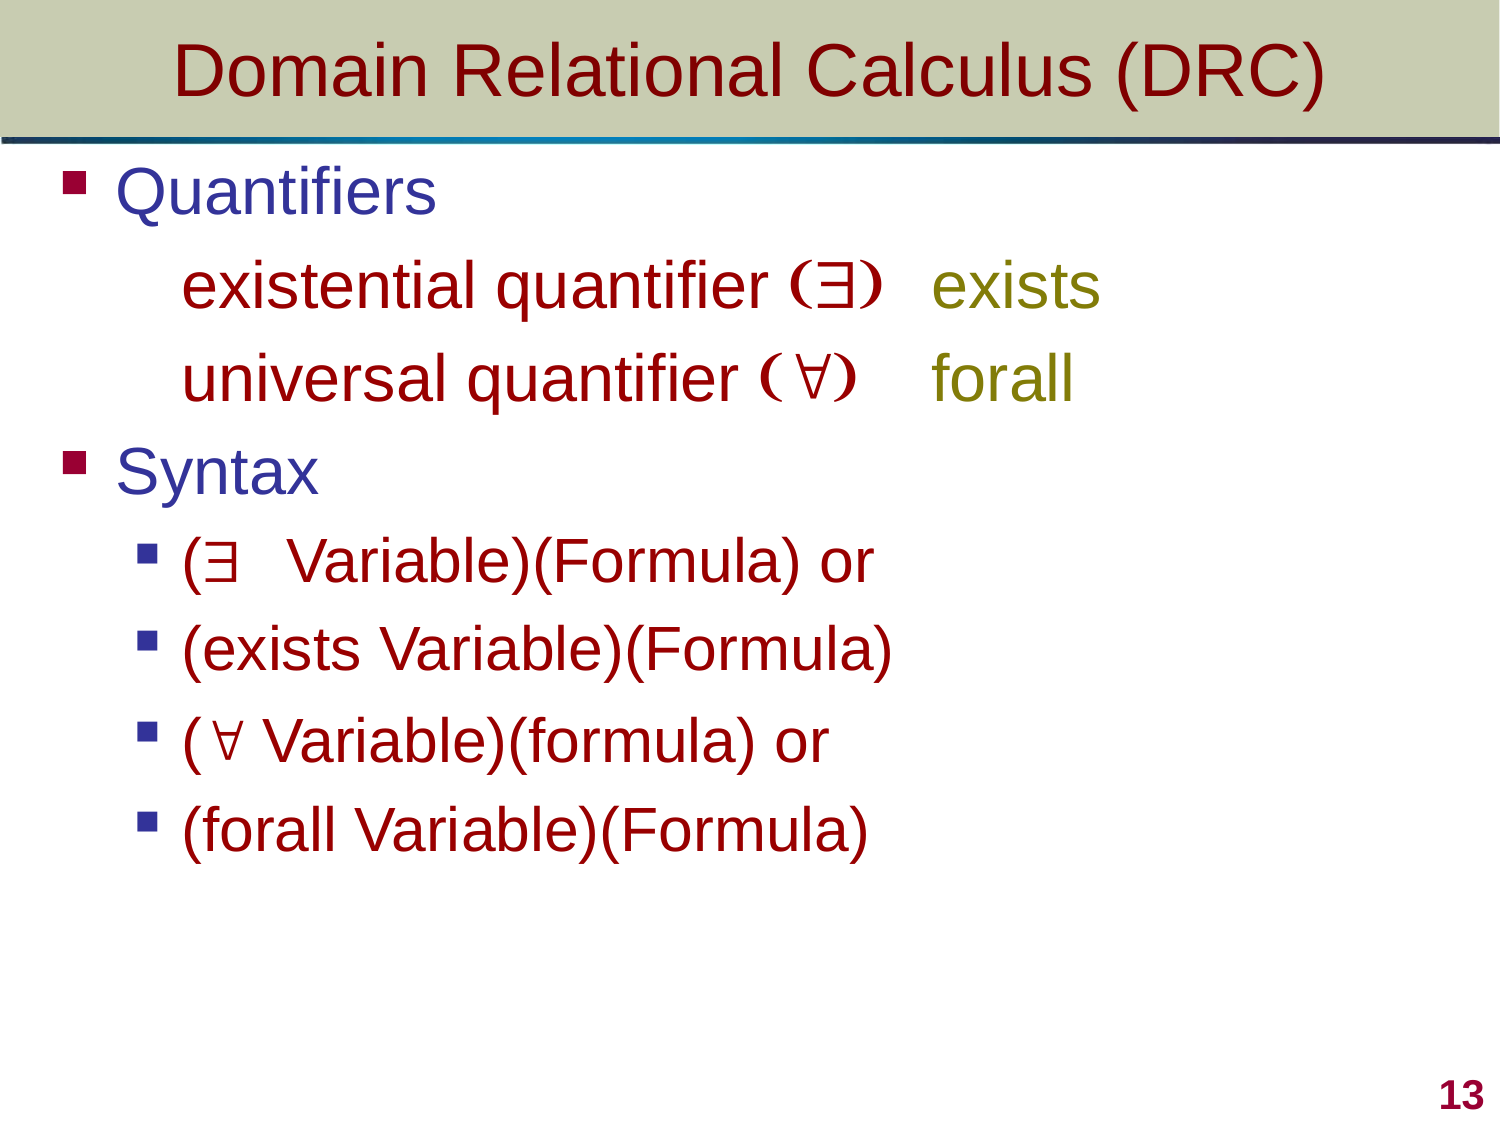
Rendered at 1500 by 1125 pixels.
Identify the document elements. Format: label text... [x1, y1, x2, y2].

list Quantifiers existential quantifier () exists universal quantifier () forall Syntax ( Variable)(Formula) or (exists Variable)(Formula) ( Variable)(formula) or (forall Variable)(Formula) [44, 140, 1456, 891]
title Domain Relational Calculus (DRC) [0, 0, 1500, 133]
picture [0, 137, 101, 145]
picture [1038, 137, 1500, 145]
slide_number 13 [1187, 1049, 1500, 1125]
